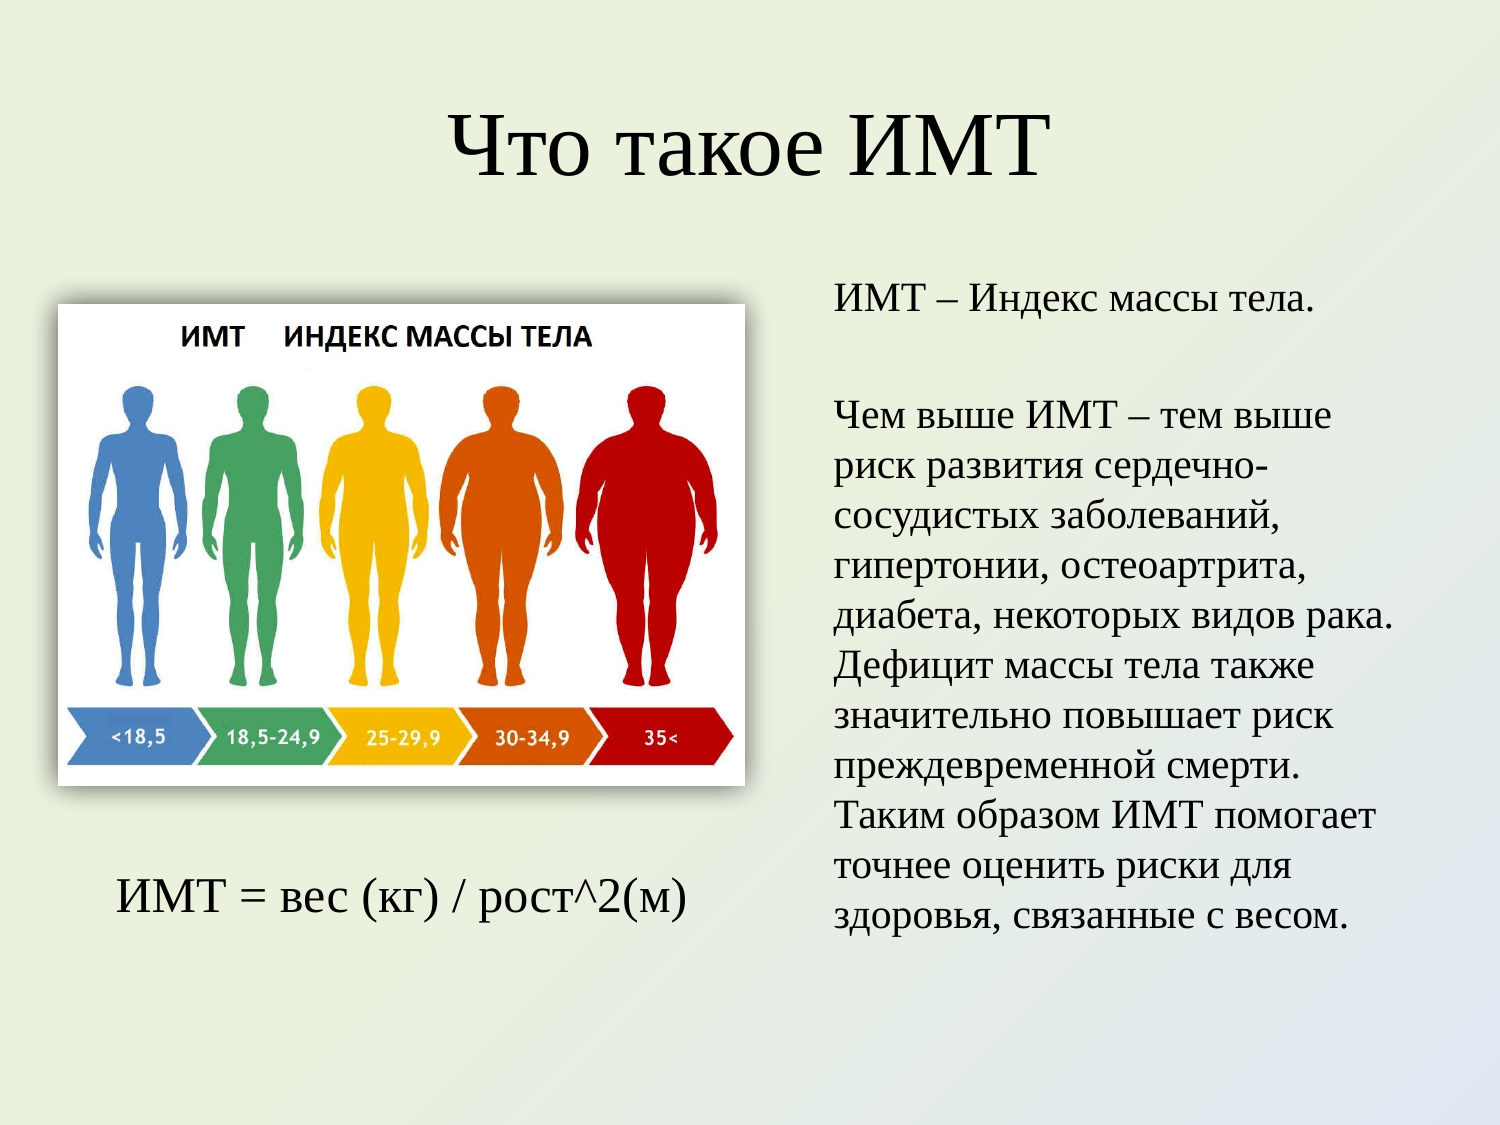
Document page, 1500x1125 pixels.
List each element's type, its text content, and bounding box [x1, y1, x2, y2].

list ИМТ = вес (кг) / рост^2(м) [70, 855, 733, 935]
title Что такое ИМТ [75, 45, 1425, 233]
picture [58, 304, 746, 786]
list ИМТ – Индекс массы тела. Чем выше ИМТ – тем выше риск развития сердечно-сосудистых заболеваний, гипертонии, остеоартрита, диабета, некоторых видов рака. Дефицит массы тела также значительно повышает риск преждевременной смерти. Таким образом ИМТ помогает точнее оценить риски для здоровья, связанные с весом. [762, 262, 1425, 1005]
